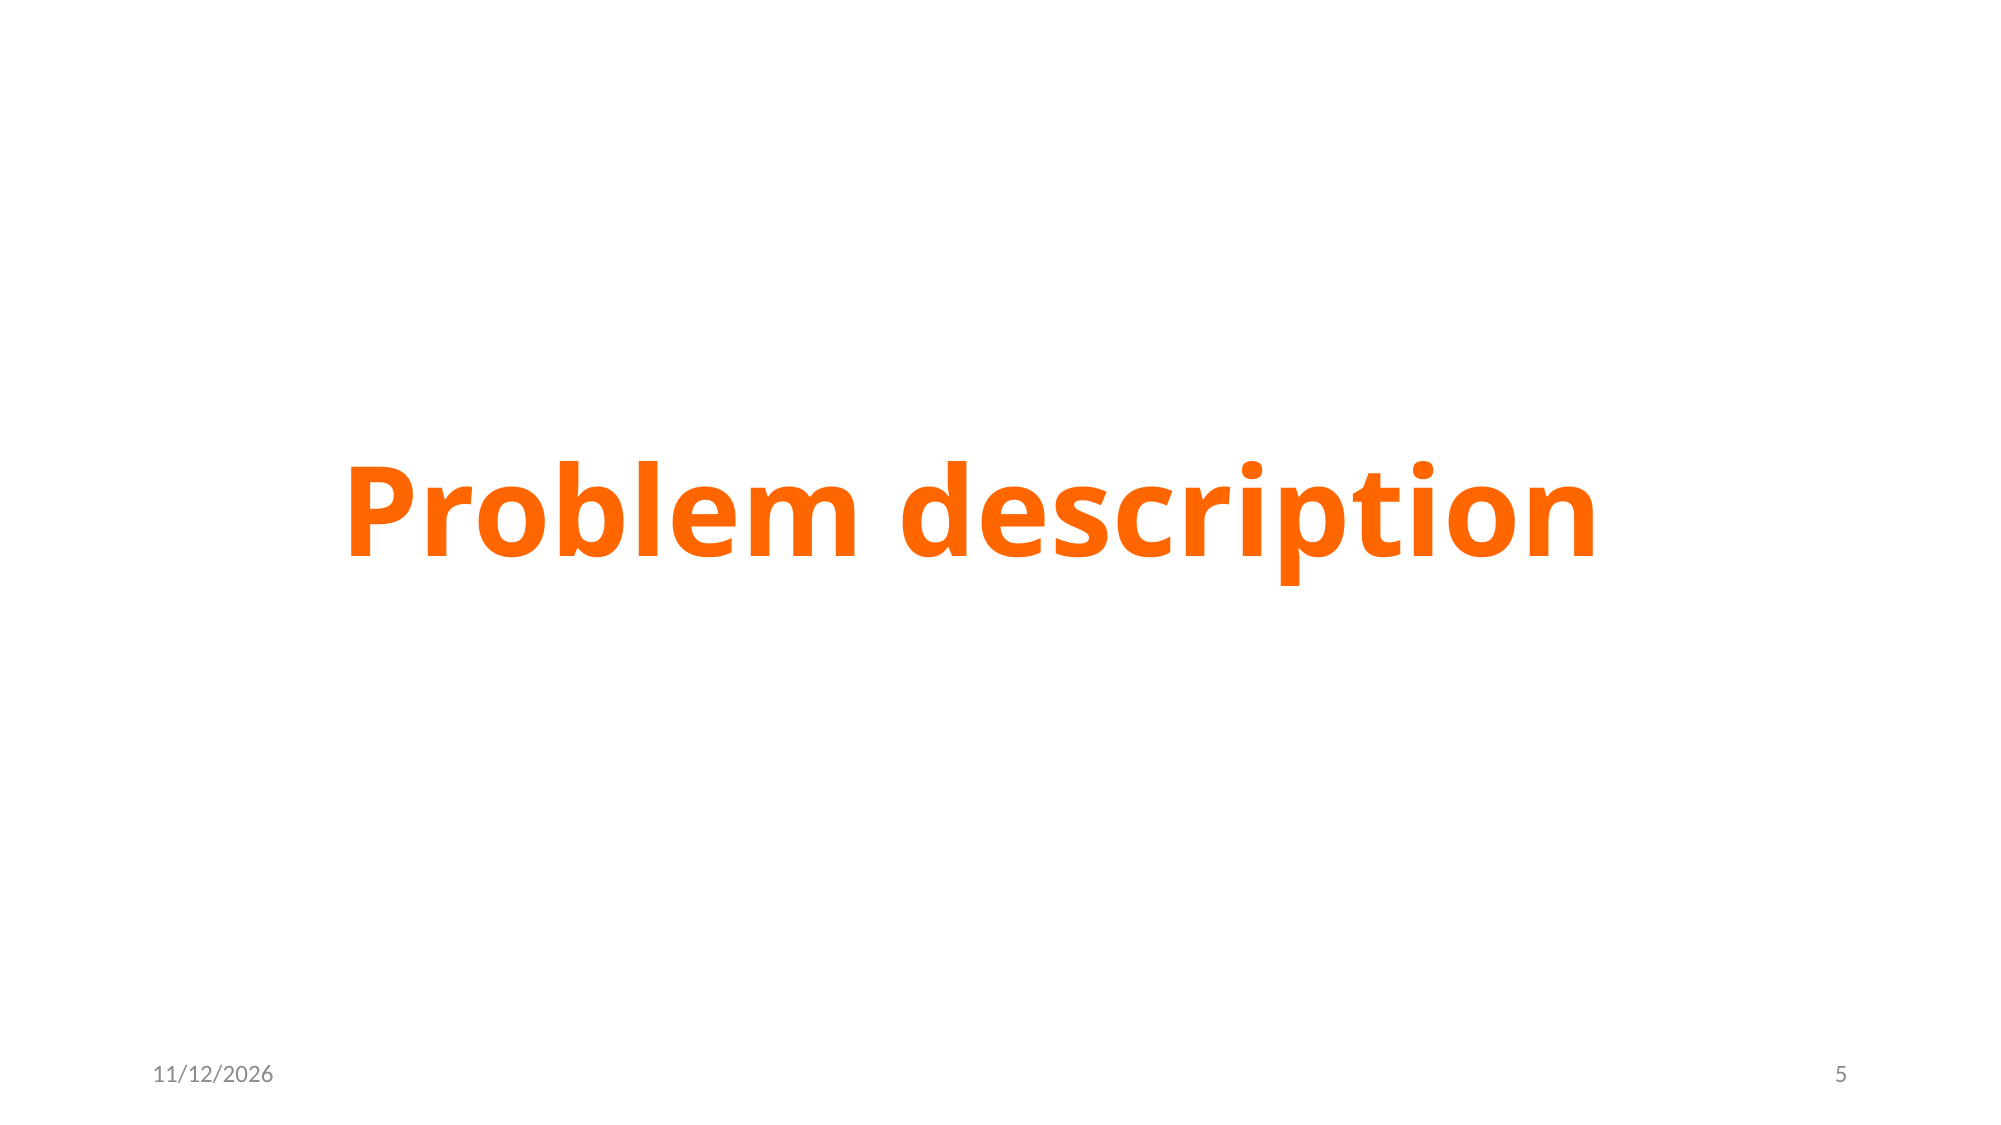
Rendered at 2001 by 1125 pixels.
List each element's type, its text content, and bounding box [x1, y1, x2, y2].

slide_number 5 [1412, 1042, 1863, 1103]
title Problem description [222, 199, 1723, 591]
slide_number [137, 1042, 588, 1103]
